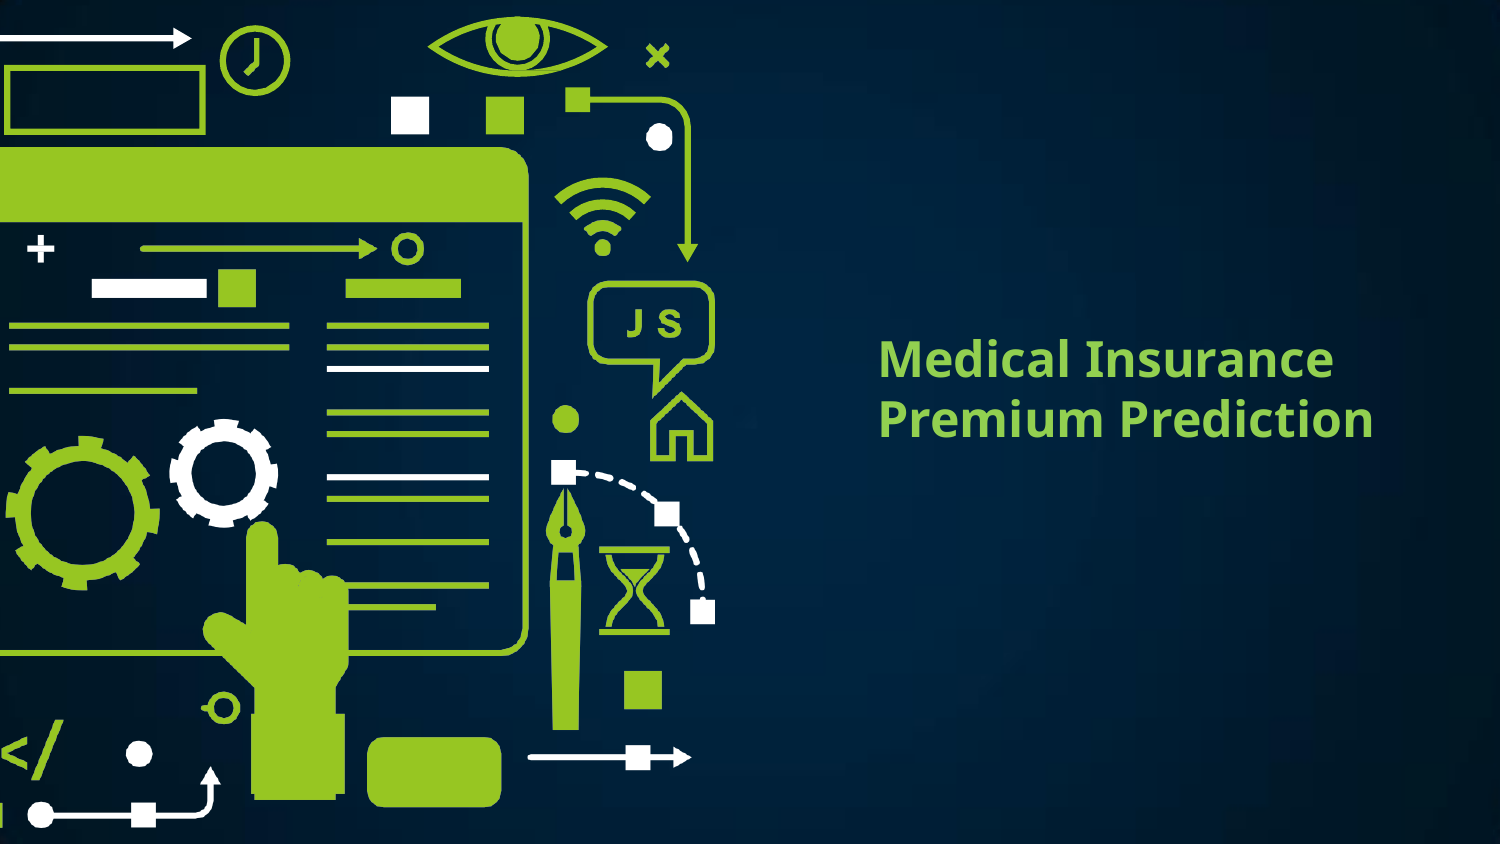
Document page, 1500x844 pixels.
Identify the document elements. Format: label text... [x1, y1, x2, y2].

text_box [474, 16, 561, 23]
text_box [0, 24, 716, 828]
picture [0, 0, 1500, 844]
text_box Medical Insurance Premium Prediction [862, 320, 1475, 456]
